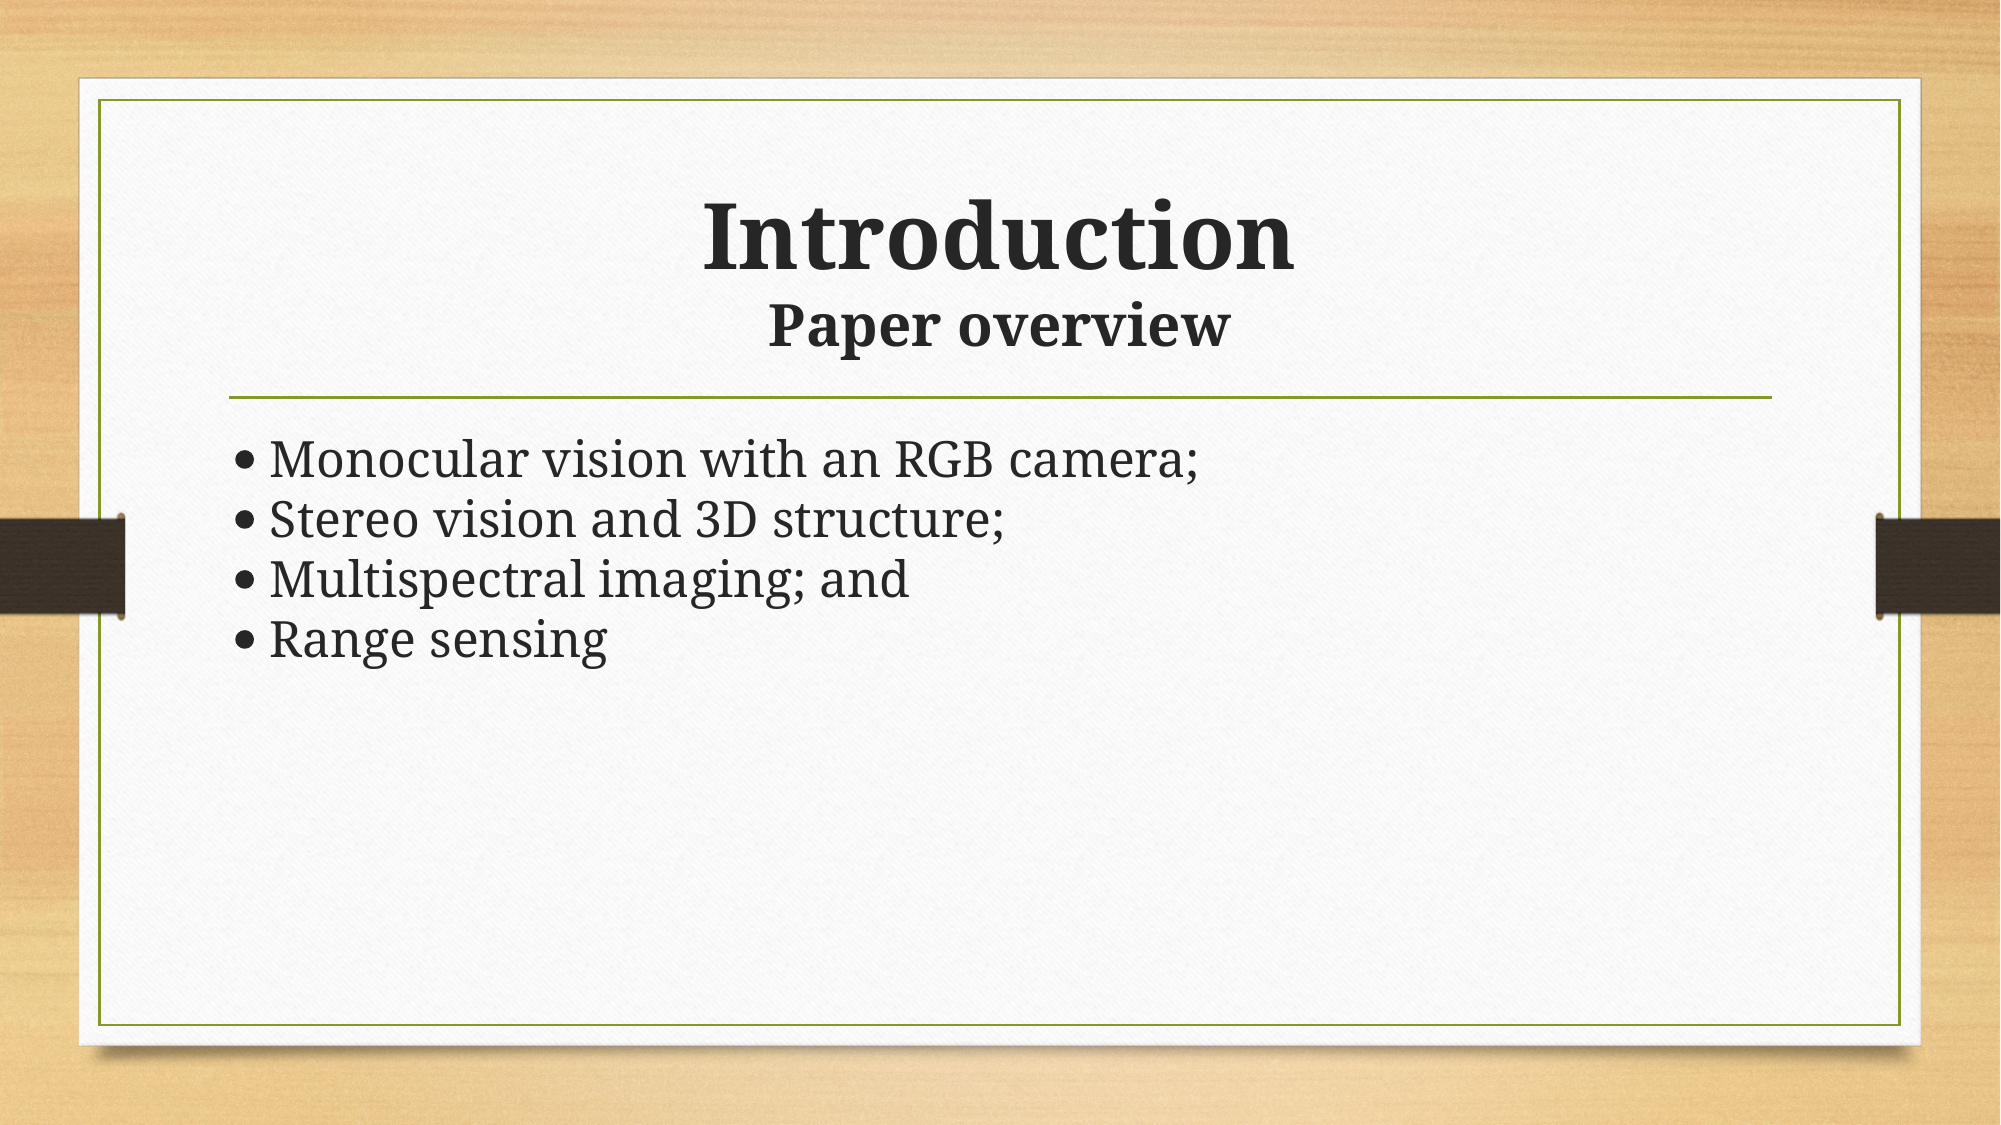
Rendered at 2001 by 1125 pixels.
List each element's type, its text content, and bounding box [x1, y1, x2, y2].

list  Monocular vision with an RGB camera;  Stereo vision and 3D structure;  Multispectral imaging; and  Range sensing [212, 419, 1788, 964]
picture [0, 0, 2001, 1125]
title Introduction Paper overview [212, 161, 1788, 375]
